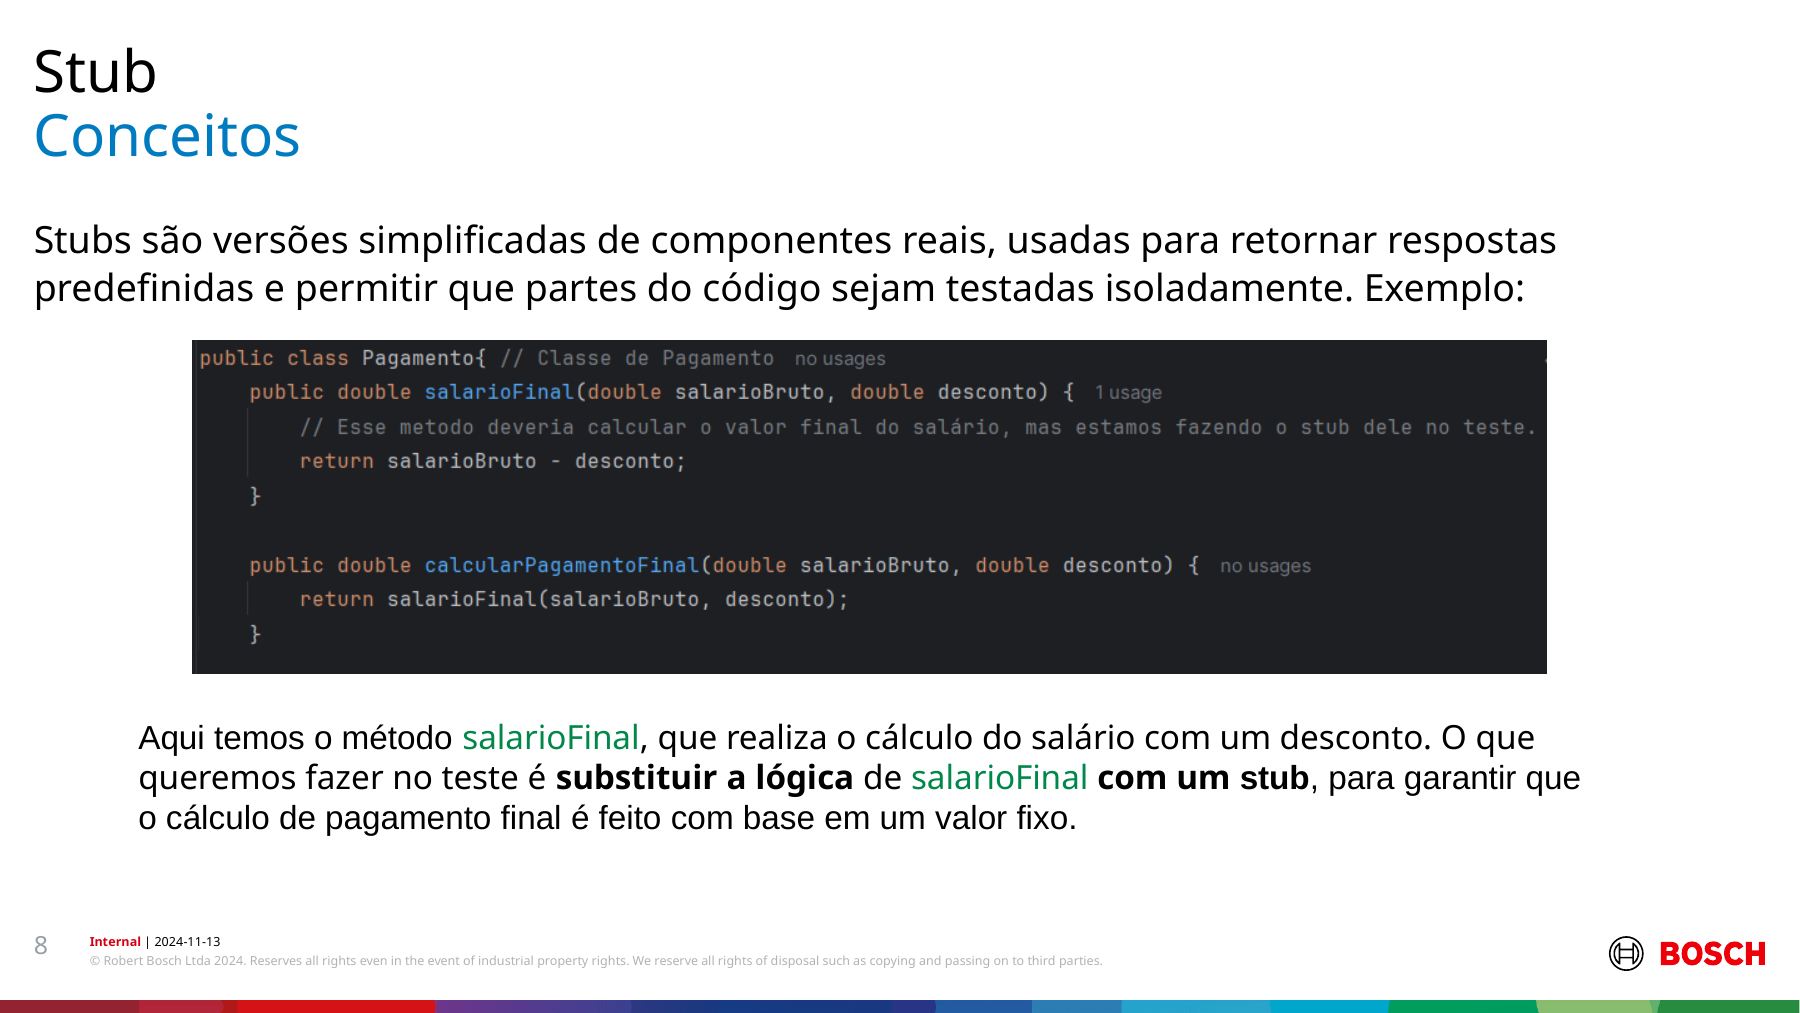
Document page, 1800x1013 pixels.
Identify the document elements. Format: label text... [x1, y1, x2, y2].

slide_number 8 [33, 929, 81, 997]
list Stubs são versões simplificadas de componentes reais, usadas para retornar respostas predefinidas e permitir que partes do código sejam testadas isoladamente. Exemplo: [33, 212, 1766, 909]
picture [0, 1000, 1270, 1013]
list Stub [33, 42, 1766, 107]
text_box Aqui temos o método salarioFinal, que realiza o cálculo do salário com um desconto. O que queremos fazer no teste é substituir a lógica de salarioFinal com um stub, para garantir que o cálculo de pagamento final é feito com base em um valor fixo. [123, 708, 1616, 889]
picture [1388, 1000, 1800, 1013]
picture [192, 340, 1547, 674]
title Conceitos [33, 107, 1766, 171]
